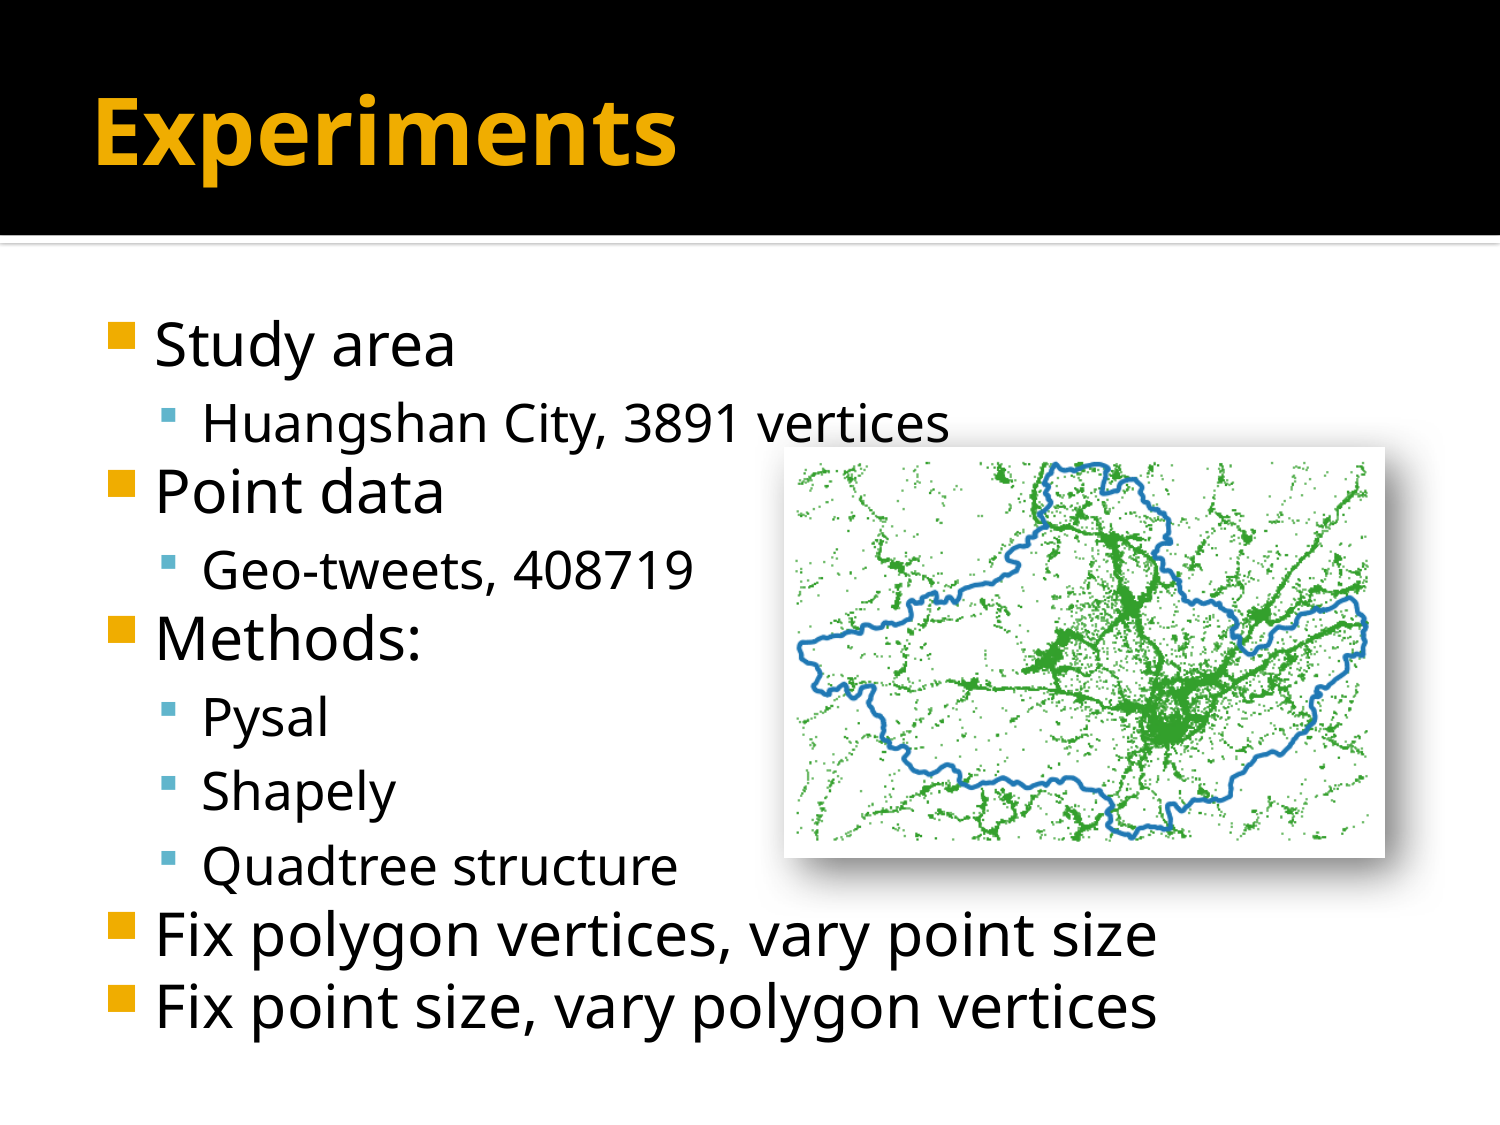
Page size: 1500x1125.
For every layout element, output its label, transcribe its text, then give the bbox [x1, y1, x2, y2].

list Study area Huangshan City, 3891 vertices Point data Geo-tweets, 408719 Methods: Pysal Shapely Quadtree structure Fix polygon vertices, vary point size Fix point size, vary polygon vertices [75, 291, 1425, 1050]
picture [784, 447, 1385, 858]
title Experiments [75, 25, 1425, 231]
